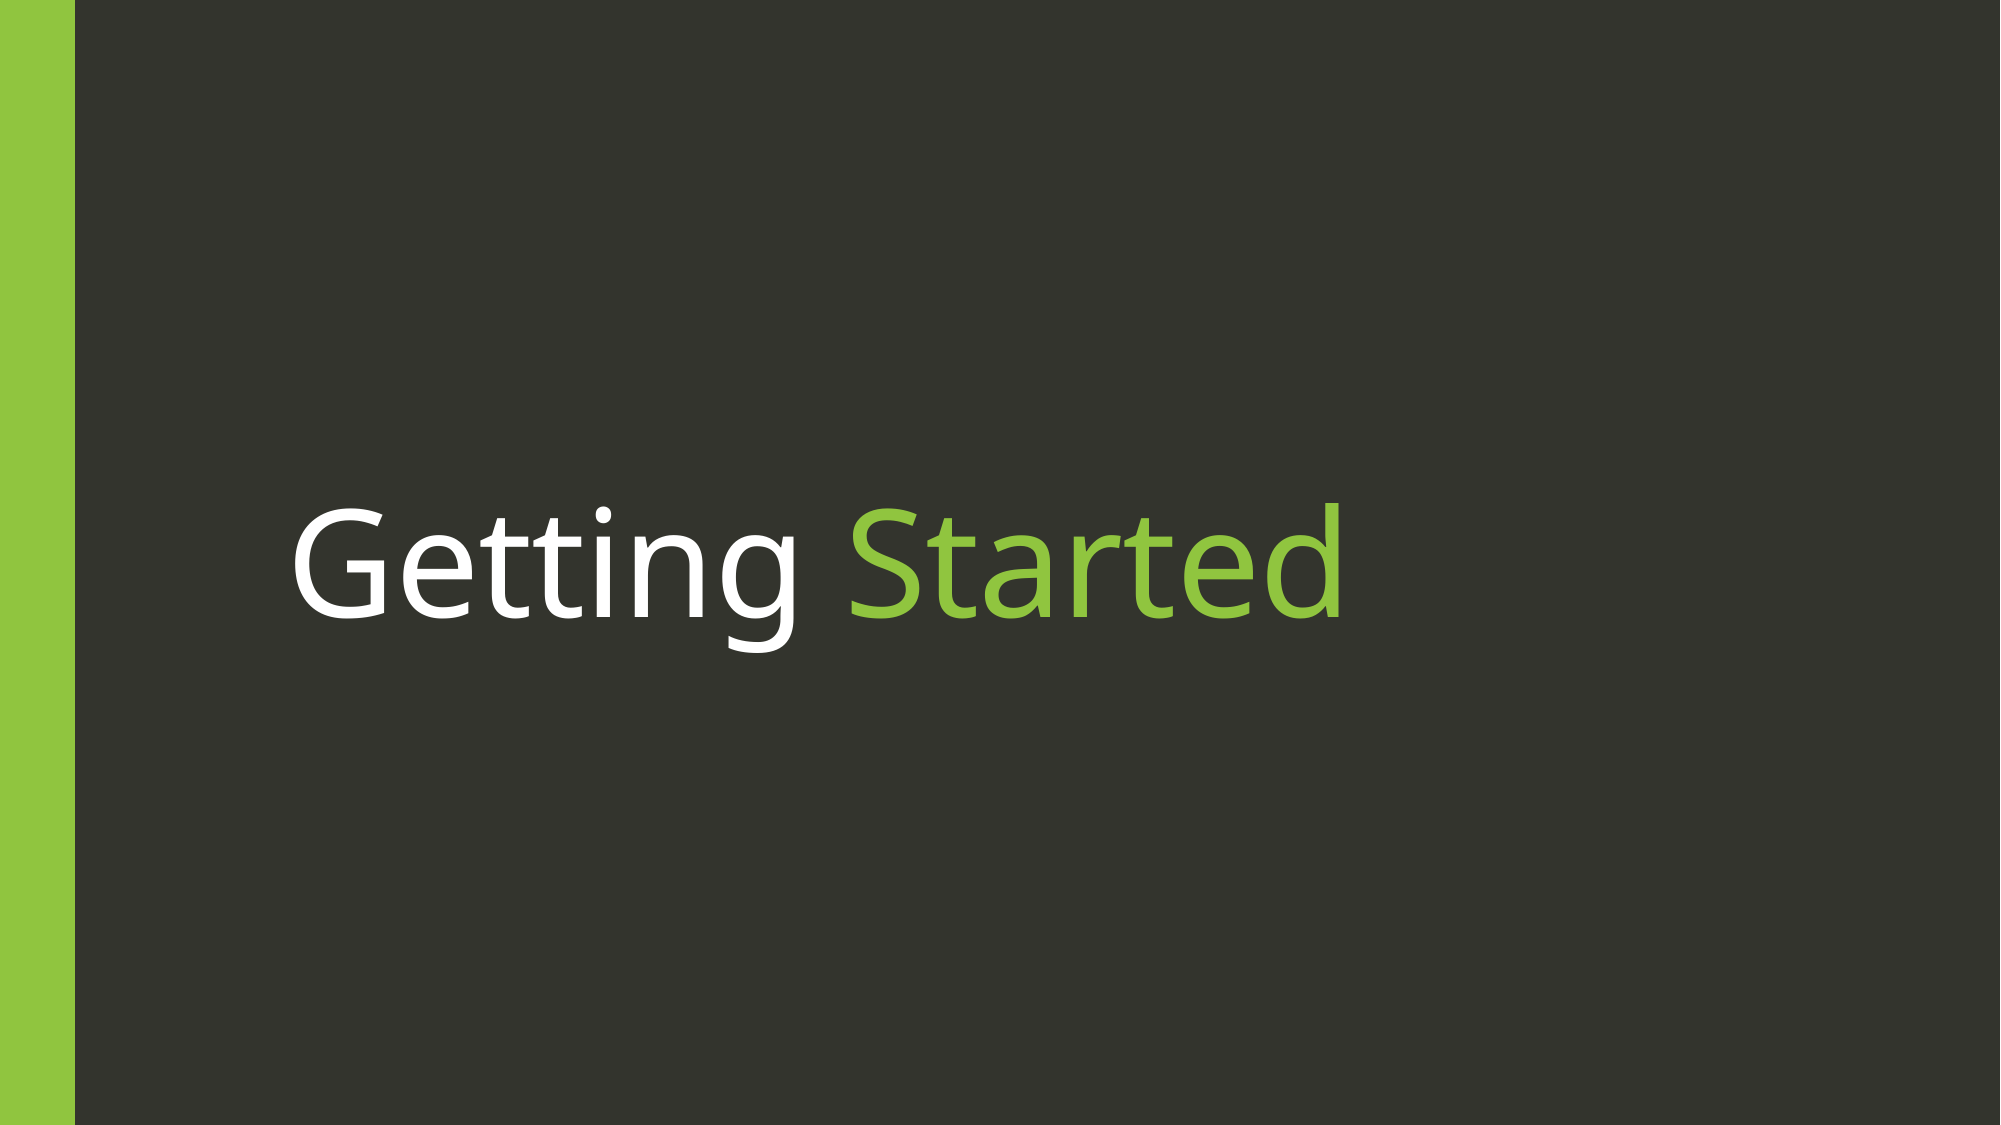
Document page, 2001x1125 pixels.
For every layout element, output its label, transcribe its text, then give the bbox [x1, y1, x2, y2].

title Getting Started [271, 440, 1862, 658]
